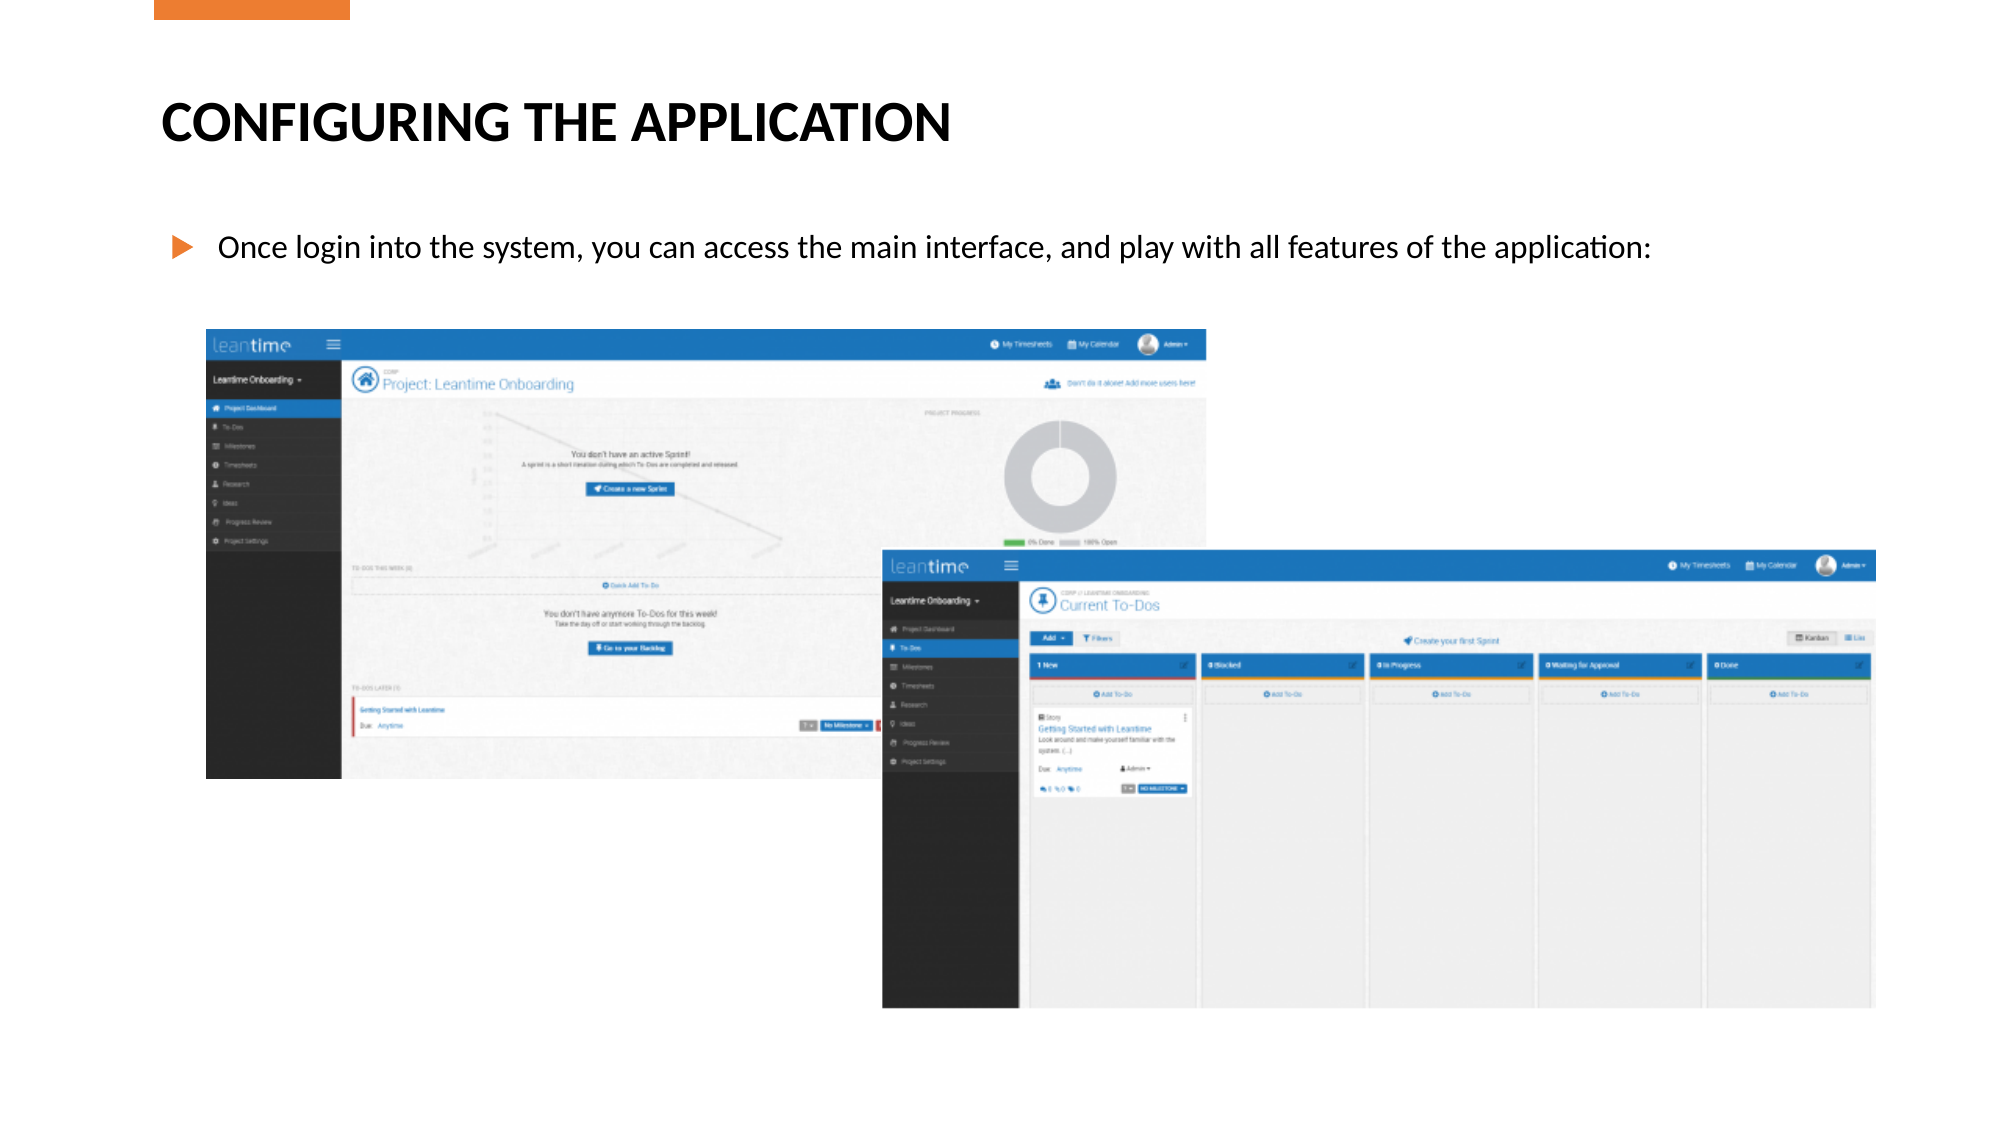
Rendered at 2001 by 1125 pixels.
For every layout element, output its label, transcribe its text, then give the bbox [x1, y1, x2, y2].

text_box [172, 234, 194, 260]
text_box [154, 0, 350, 20]
text_box Once login into the system, you can access the main interface, and play with all features of the application: [203, 217, 1670, 273]
picture [206, 329, 1876, 1010]
text_box CONFIGURING THE APPLICATION [146, 75, 968, 161]
